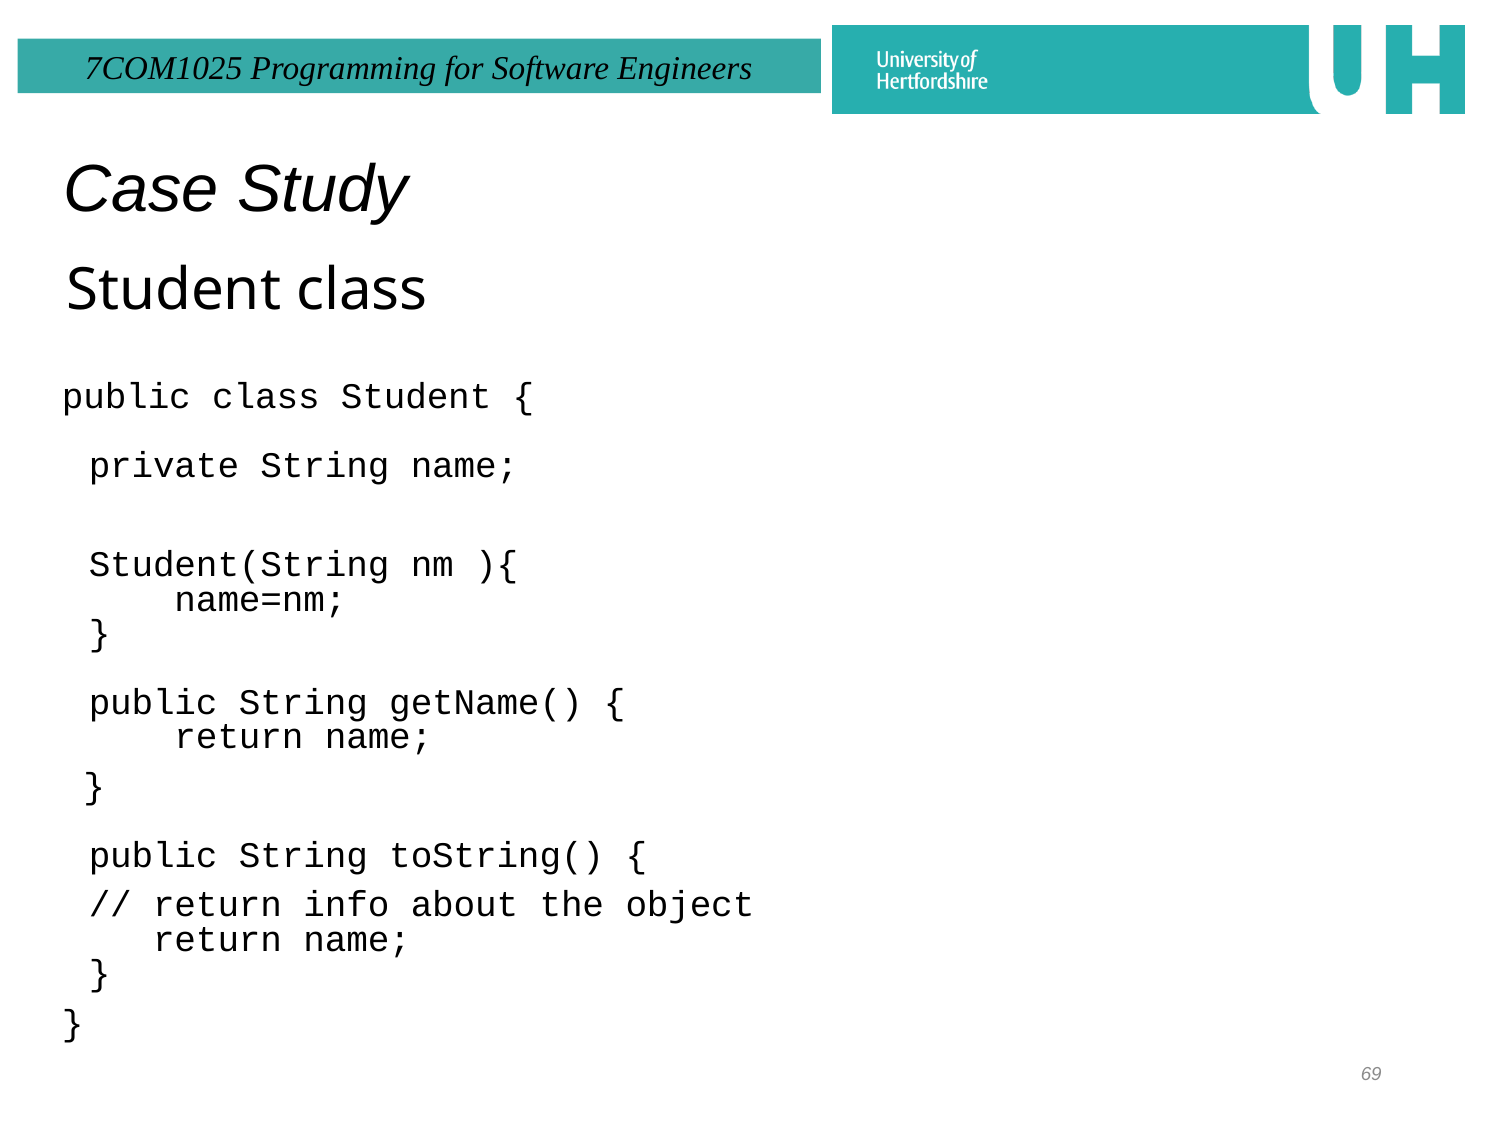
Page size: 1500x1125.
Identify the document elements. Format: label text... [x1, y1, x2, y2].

text_box Case Study [48, 137, 424, 233]
slide_number 69 [1059, 1057, 1397, 1103]
picture [832, 25, 1465, 114]
list public class Student { private String name; Student(String nm ){ name=nm; } public String getName() { return name; } public String toString() { // return info about the object return name; } } [46, 373, 1397, 1057]
title Student class [51, 231, 1402, 350]
